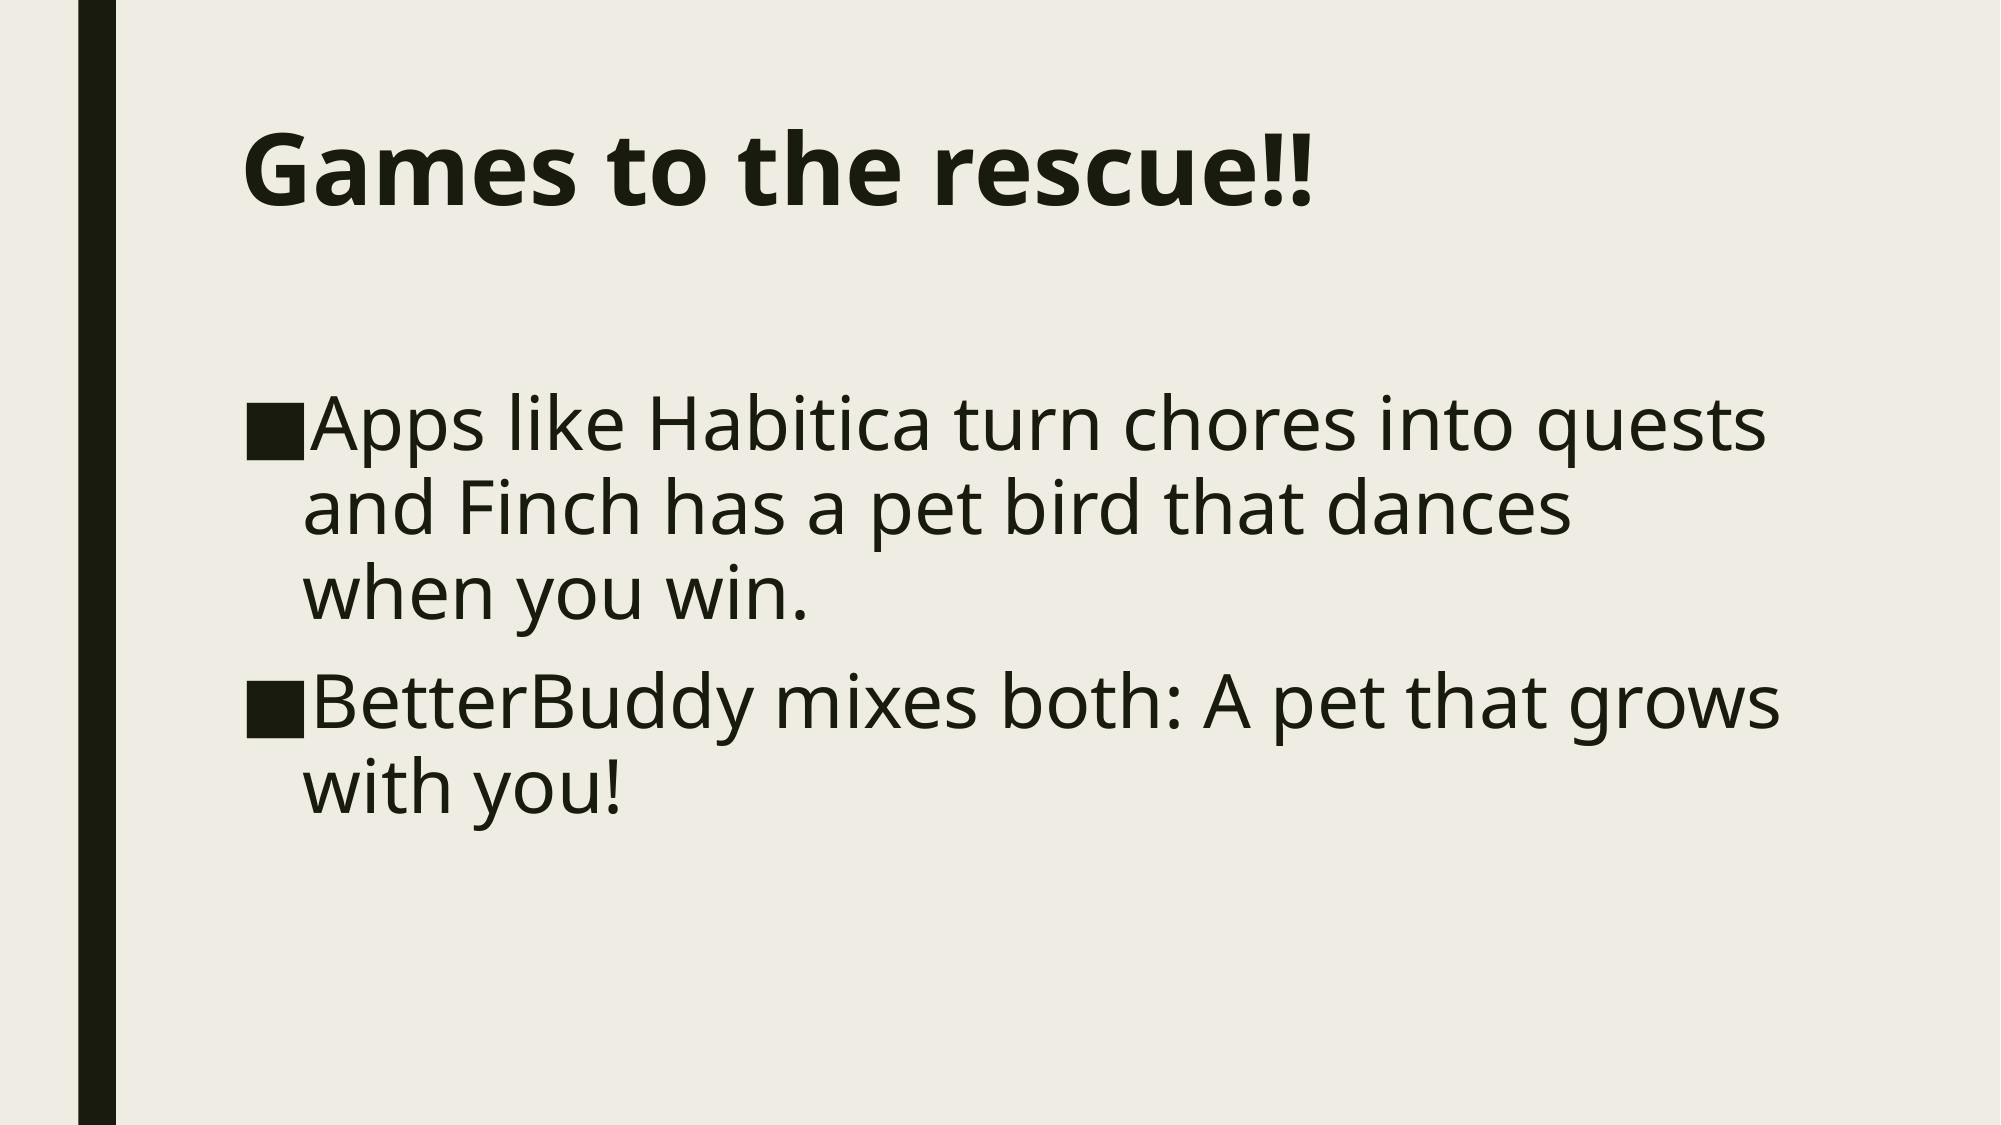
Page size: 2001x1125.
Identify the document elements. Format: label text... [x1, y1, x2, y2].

title Games to the rescue!! [225, 112, 1800, 357]
list Apps like Habitica turn chores into quests and Finch has a pet bird that dances when you win. BetterBuddy mixes both: A pet that grows with you! [225, 375, 1800, 963]
